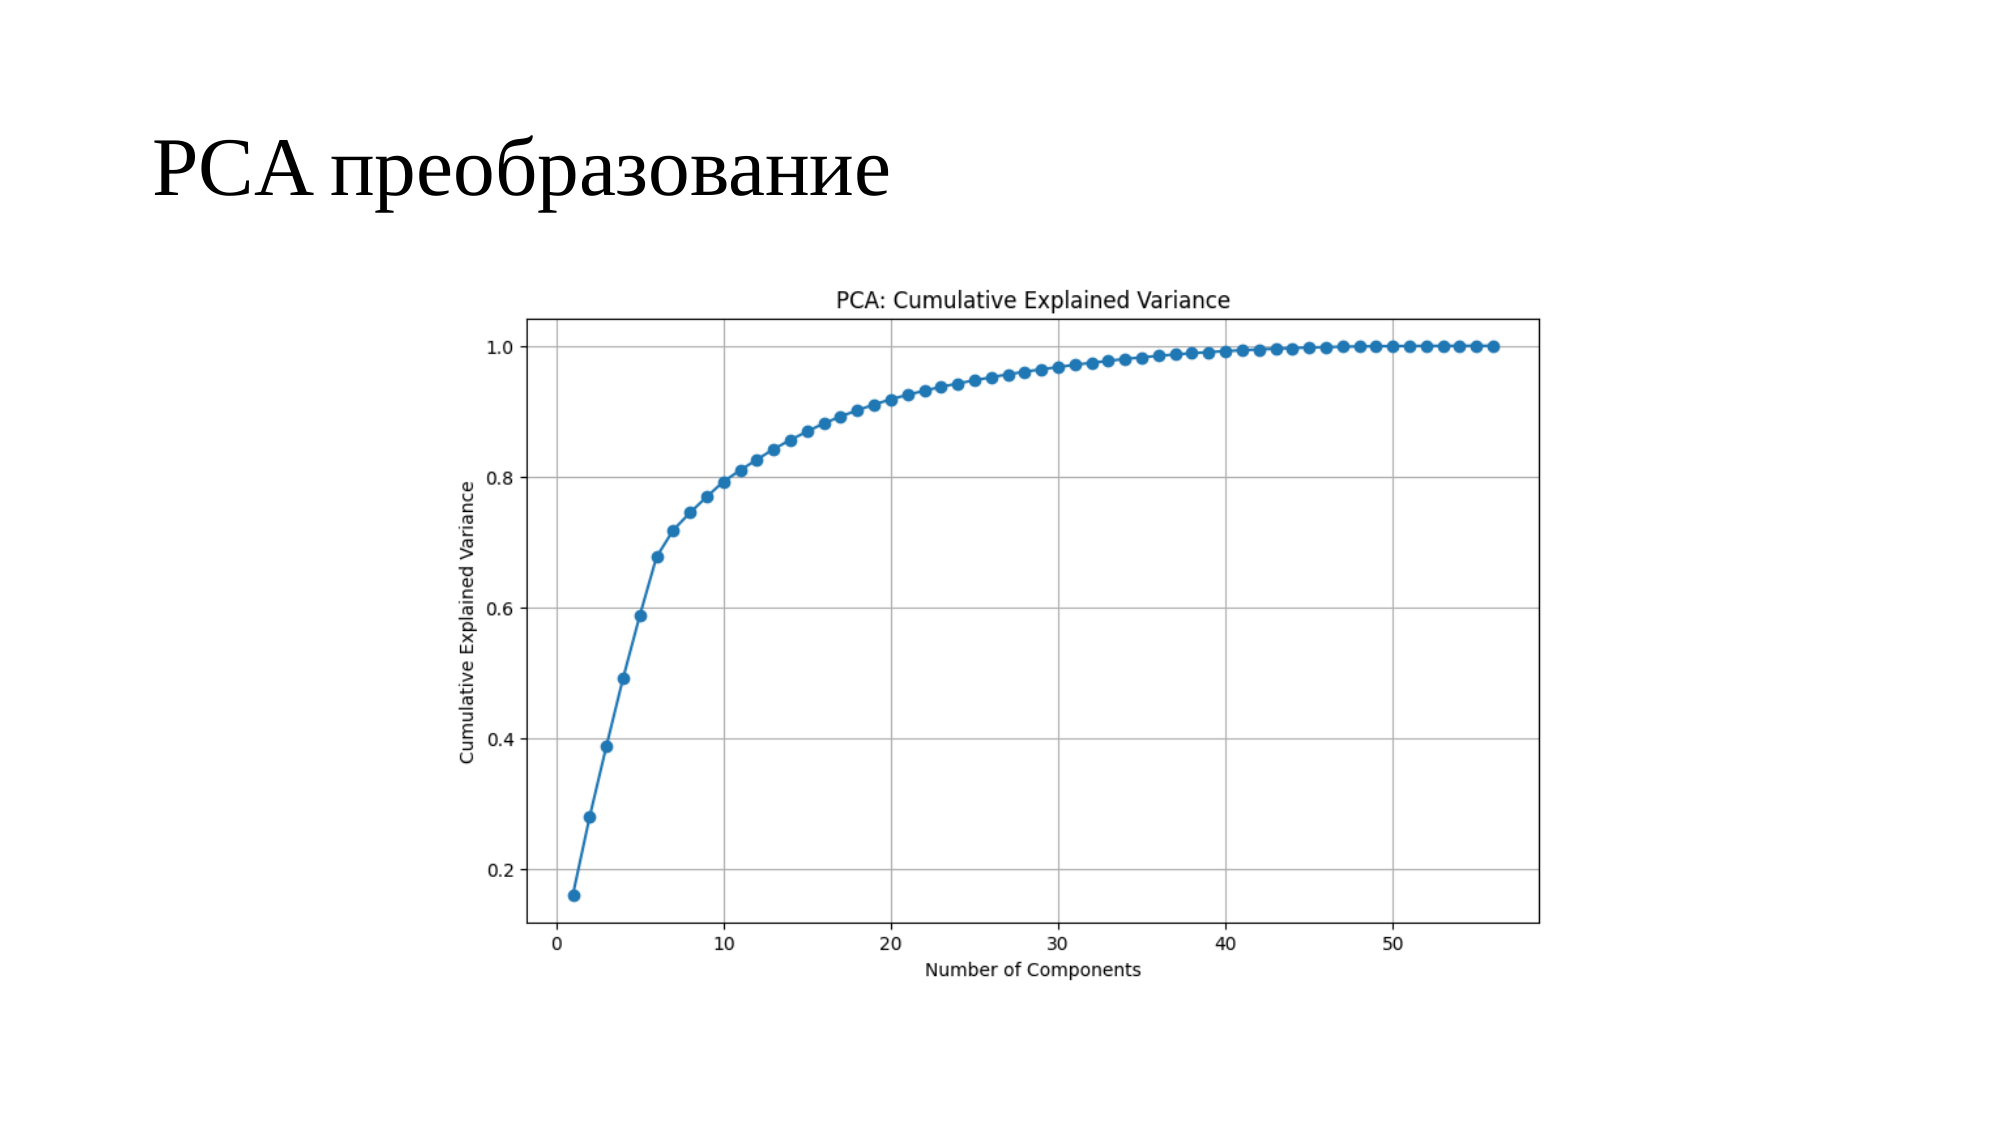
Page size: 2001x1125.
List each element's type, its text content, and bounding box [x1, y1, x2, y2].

title PCA преобразование [137, 59, 1863, 278]
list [447, 277, 1552, 992]
